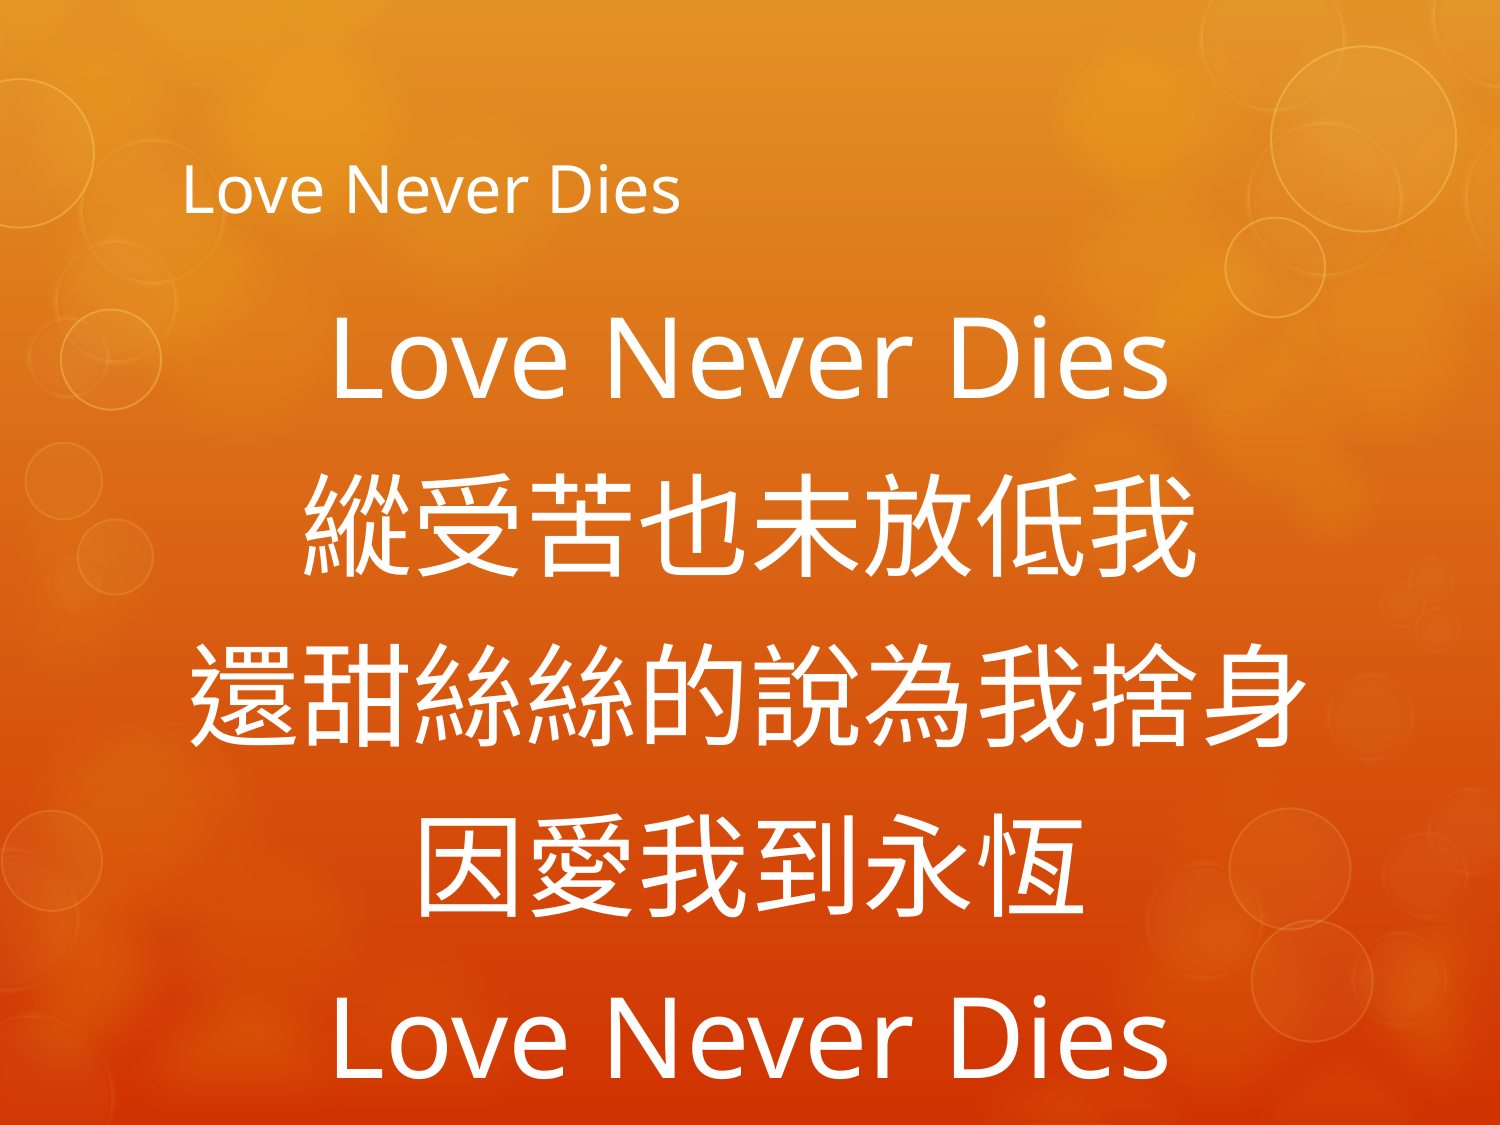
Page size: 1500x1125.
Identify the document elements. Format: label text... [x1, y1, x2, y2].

list Love Never Dies 縱受苦也未放低我 還甜絲絲的說為我捨身 因愛我到永恆 Love Never Dies [75, 262, 1425, 1125]
title Love Never Dies [165, 110, 1335, 262]
